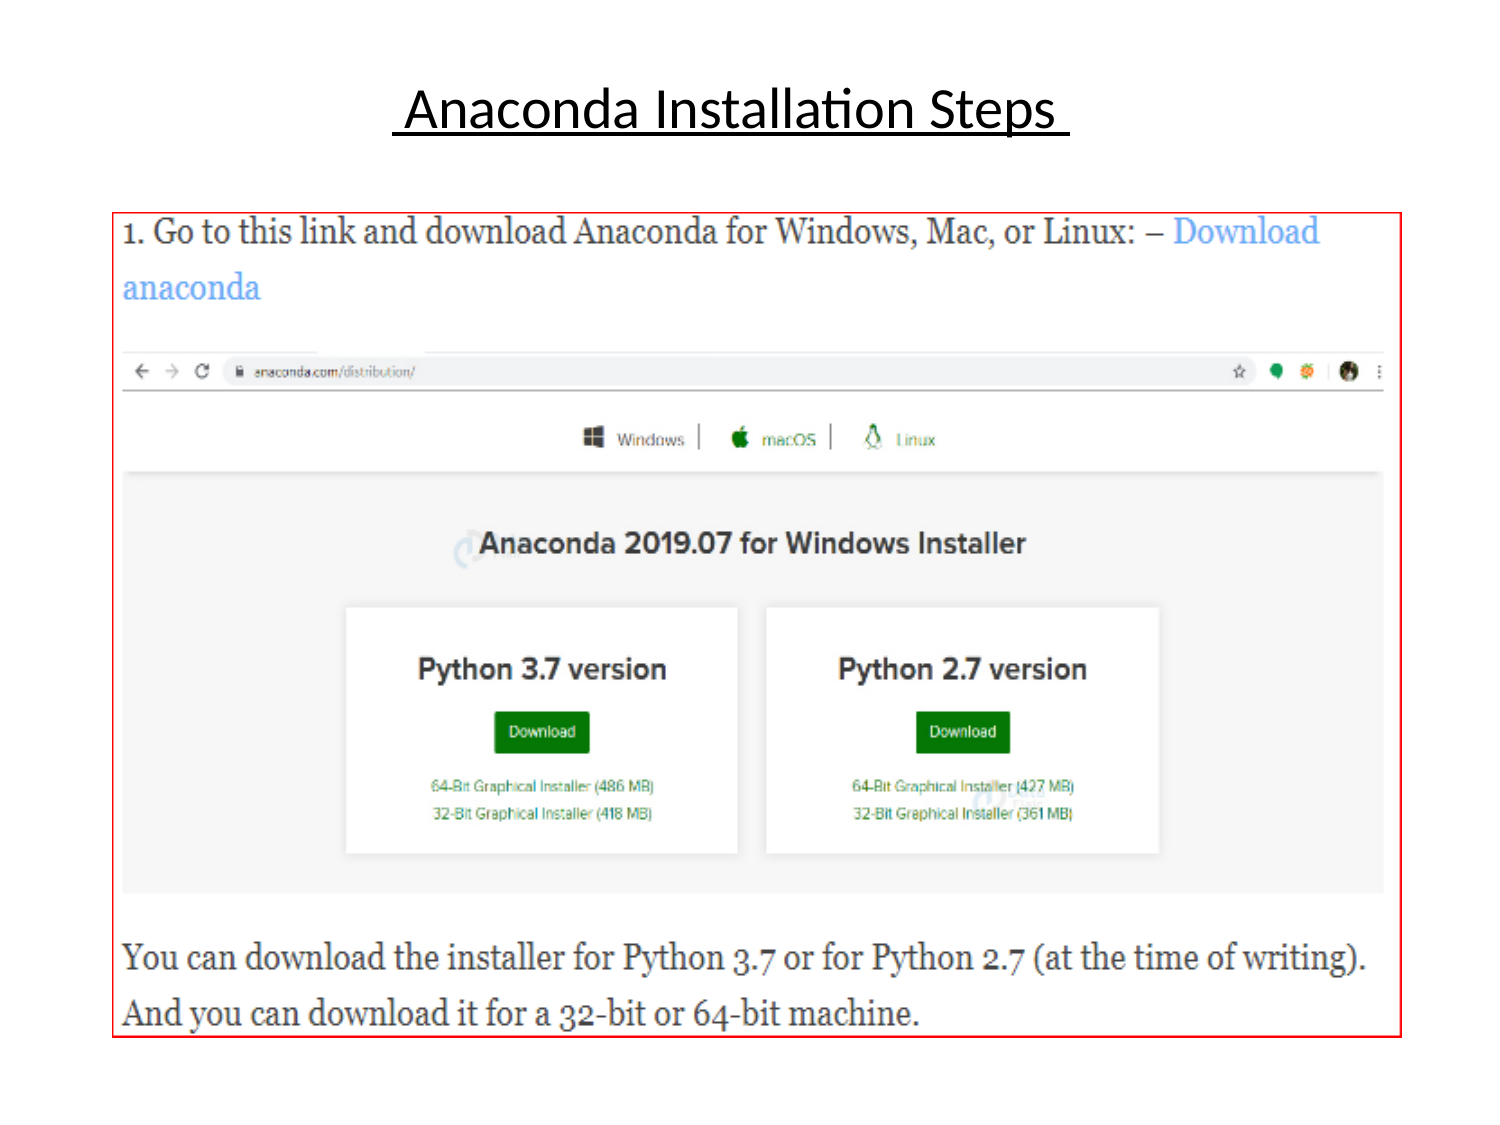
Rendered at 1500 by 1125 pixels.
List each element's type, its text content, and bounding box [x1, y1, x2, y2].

text_box Anaconda Installation Steps [376, 62, 1086, 148]
picture [112, 212, 1402, 1038]
